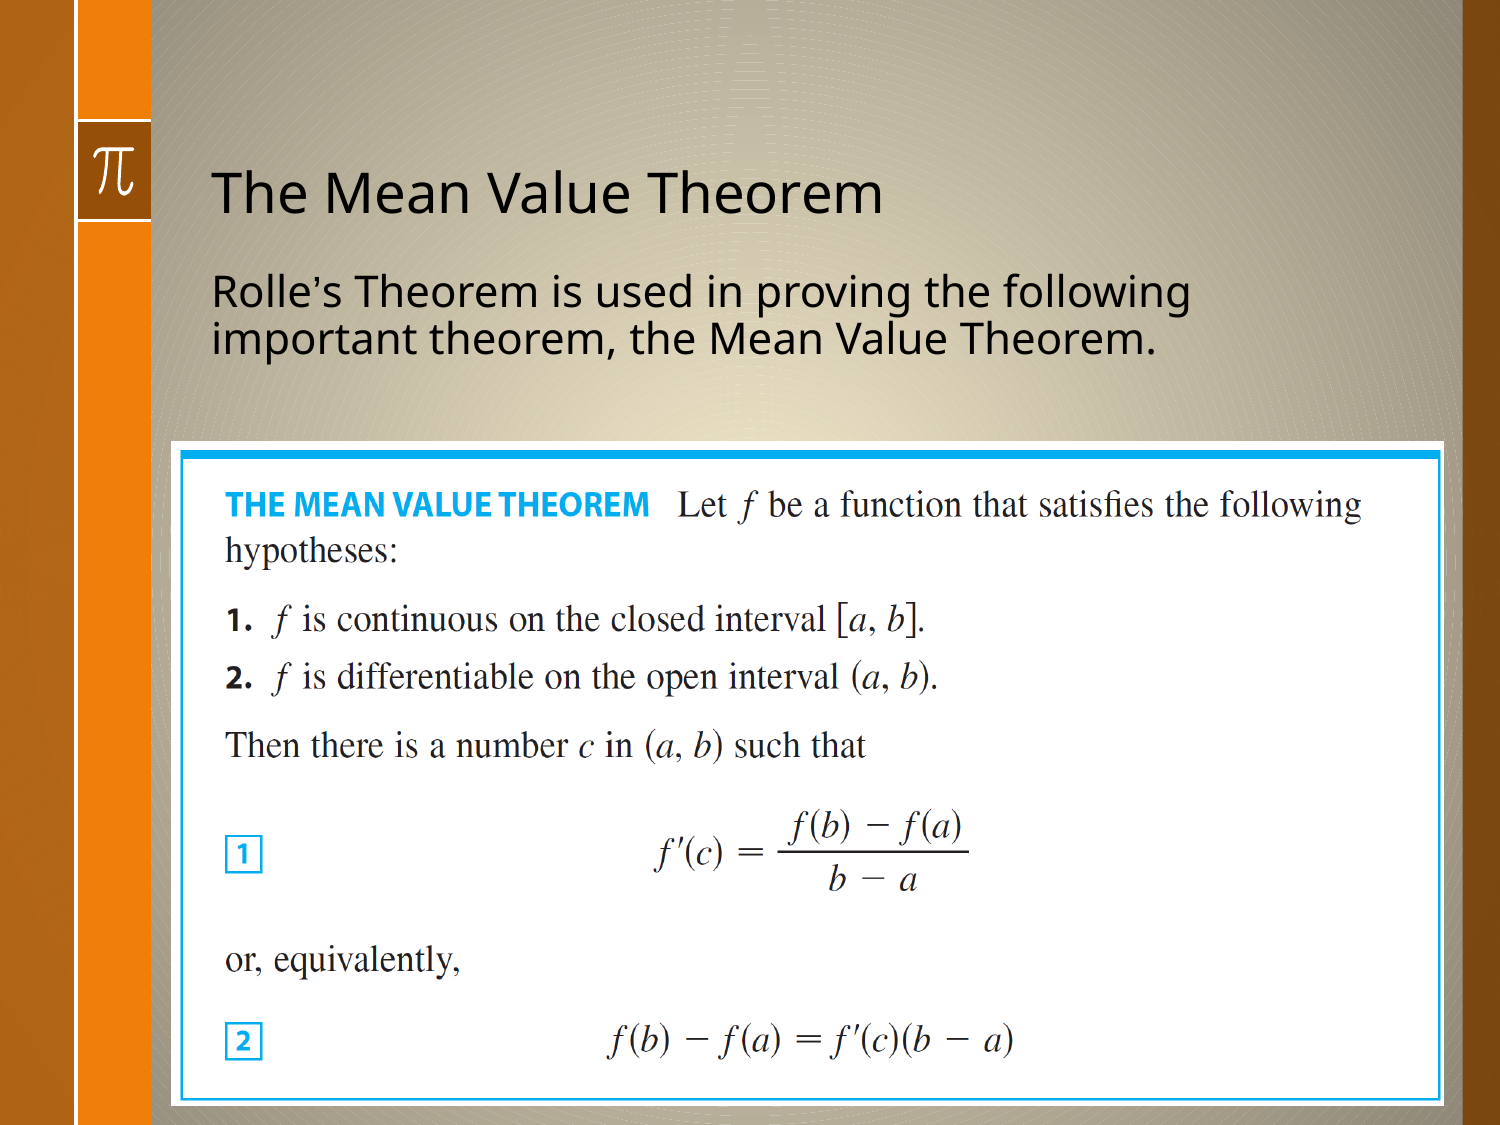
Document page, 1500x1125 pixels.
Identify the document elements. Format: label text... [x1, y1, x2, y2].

list Rolle’s Theorem is used in proving the following important theorem, the Mean Value Theorem. [196, 262, 1400, 441]
title The Mean Value Theorem [196, 29, 1400, 233]
picture [171, 441, 1444, 1106]
